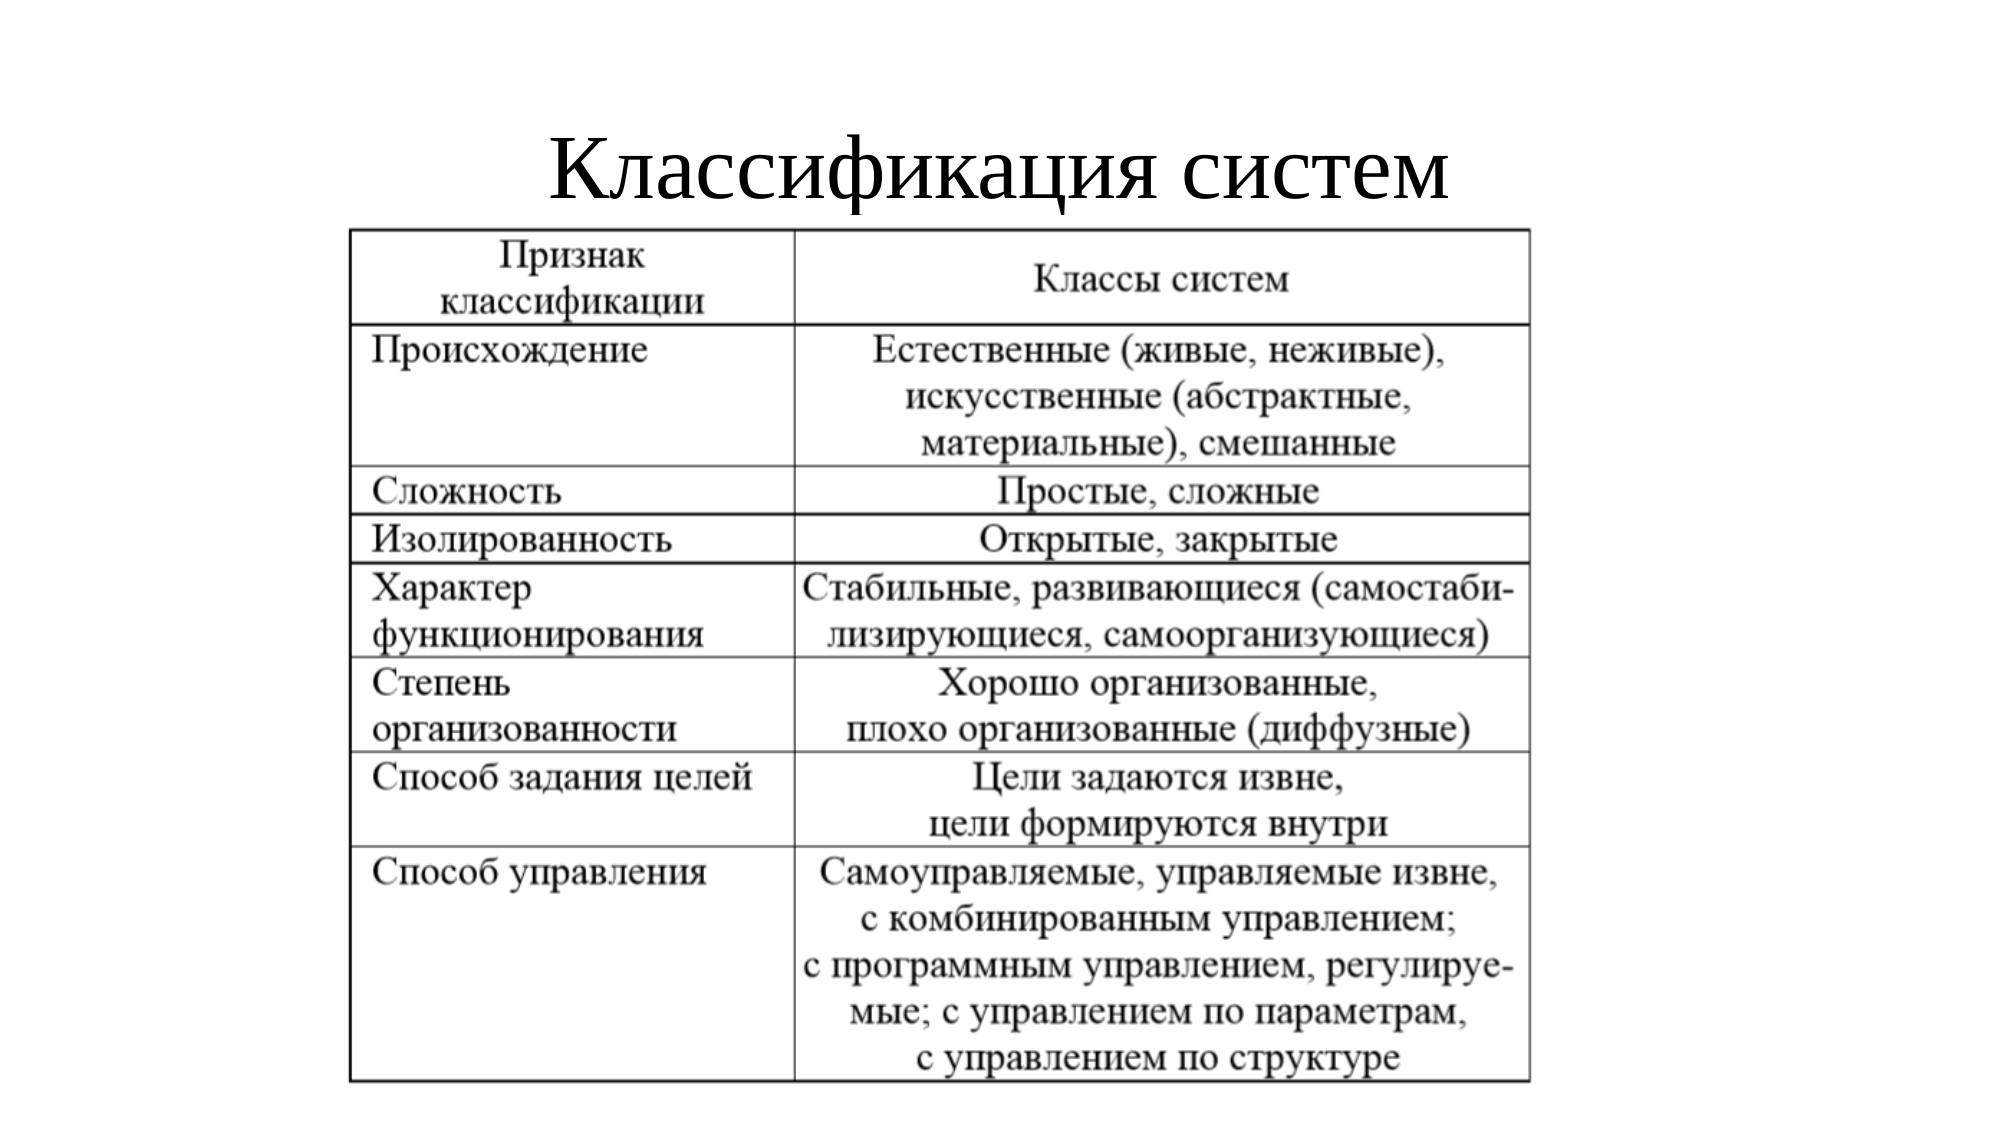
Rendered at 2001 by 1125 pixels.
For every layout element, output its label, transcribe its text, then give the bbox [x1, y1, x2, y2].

title Классификация систем [137, 59, 1863, 278]
picture [342, 214, 1550, 1095]
